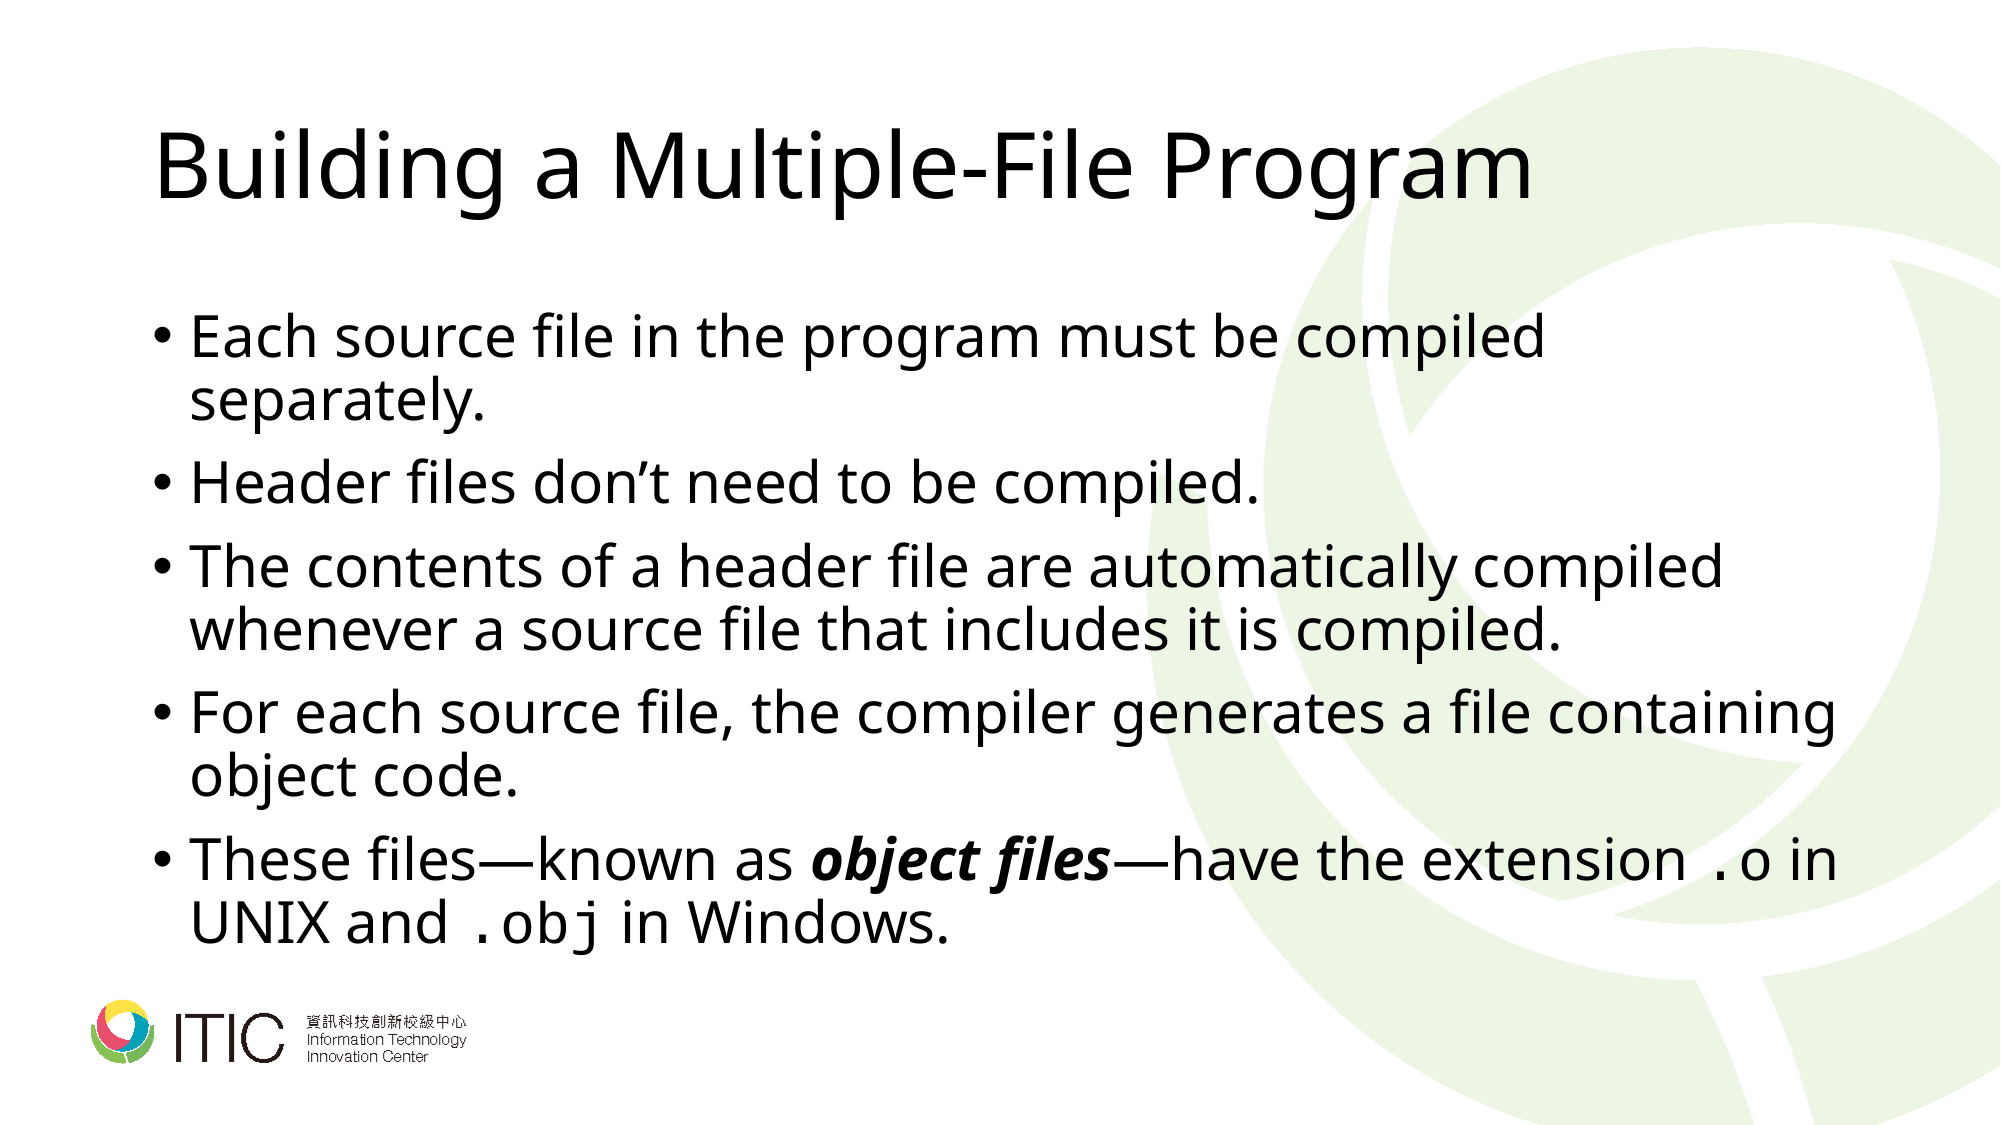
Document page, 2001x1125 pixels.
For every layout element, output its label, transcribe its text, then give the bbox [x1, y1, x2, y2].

list Each source file in the program must be compiled separately. Header files don’t need to be compiled. The contents of a header file are automatically compiled whenever a source file that includes it is compiled. For each source file, the compiler generates a file containing object code. These files—known as object files—have the extension .o in UNIX and .obj in Windows. [137, 299, 1863, 1014]
picture [0, 0, 2001, 1125]
title Building a Multiple-File Program [137, 59, 1863, 278]
